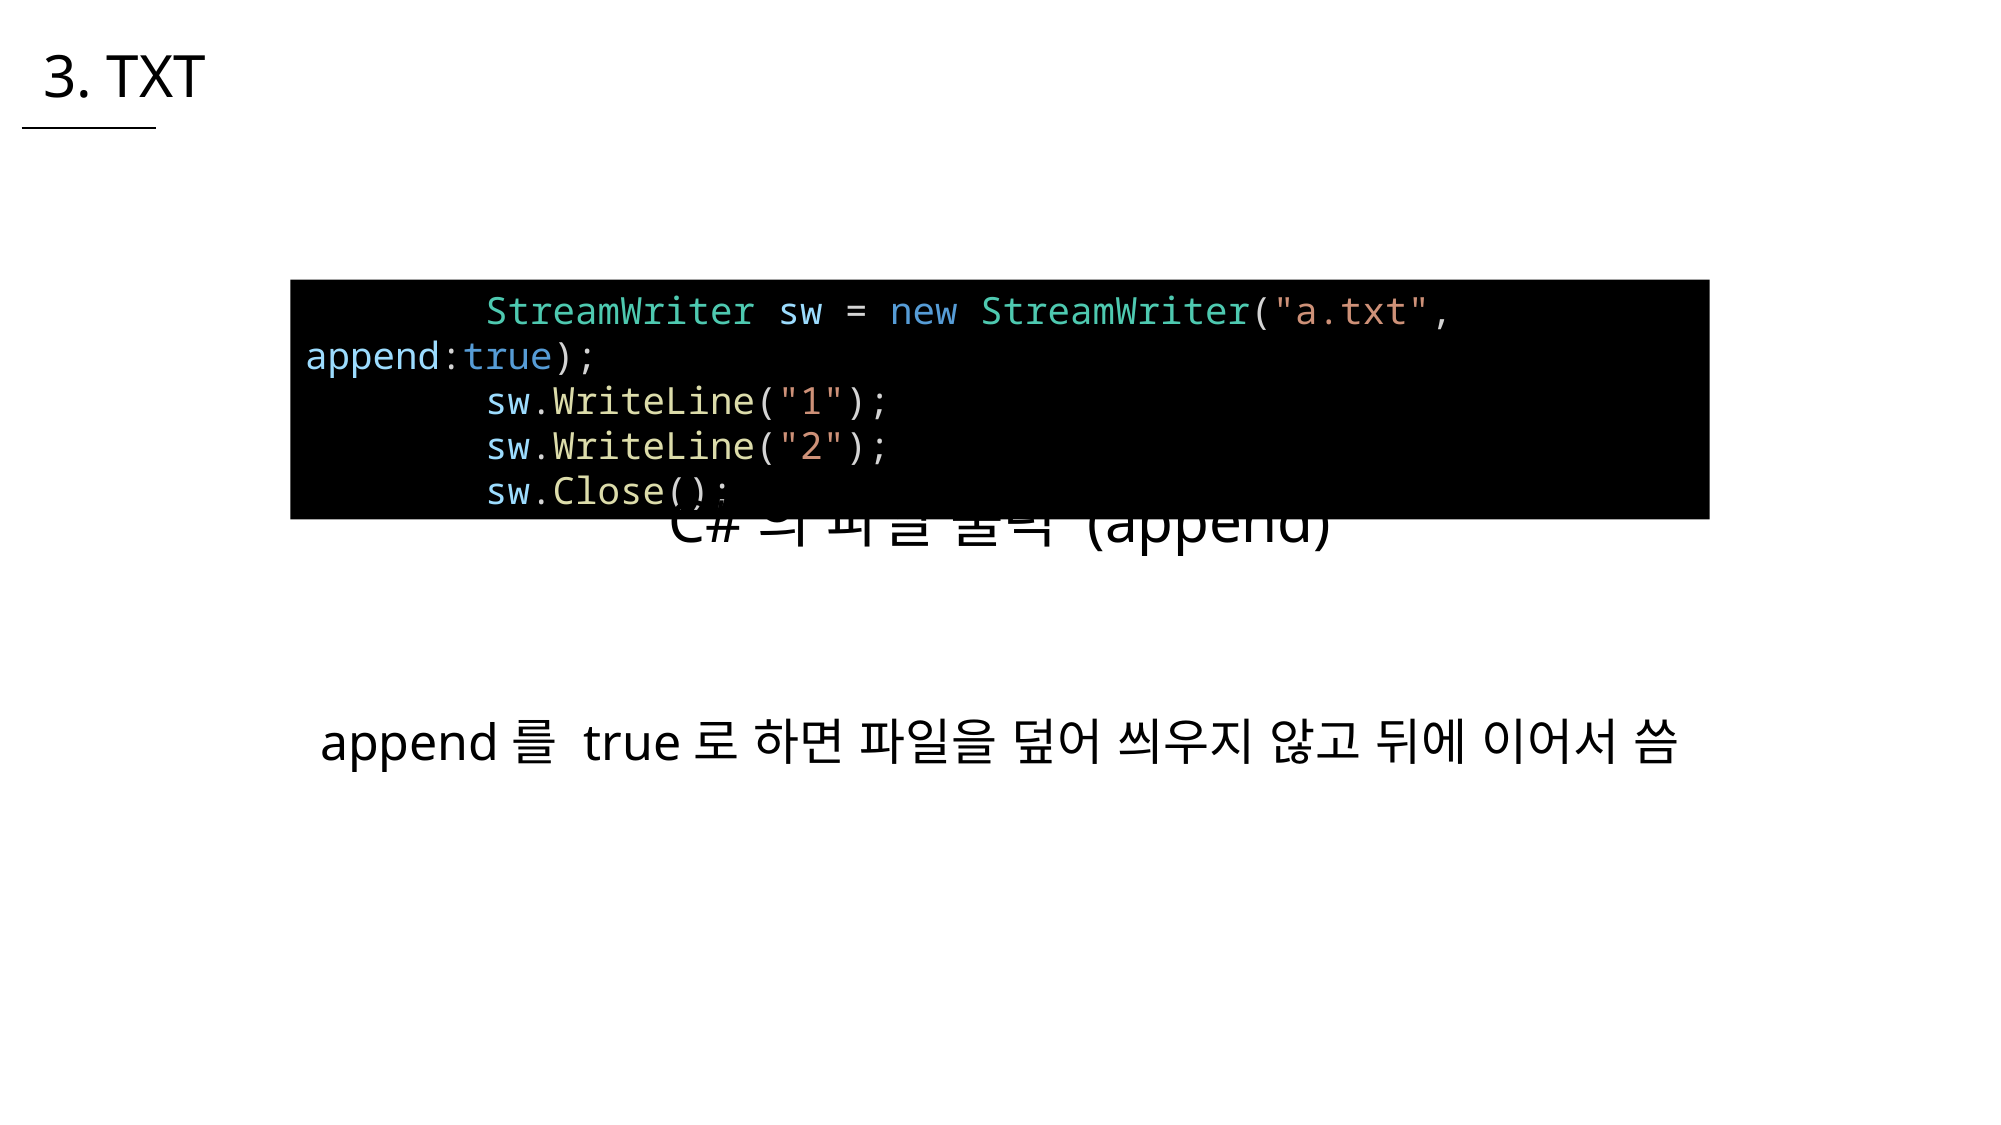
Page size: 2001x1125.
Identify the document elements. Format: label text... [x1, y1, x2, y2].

text_box StreamWriter sw = new StreamWriter("a.txt", append:true); sw.WriteLine("1"); sw.WriteLine("2"); sw.Close(); [290, 279, 1710, 520]
text_box append를 true로 하면 파일을 덮어 씌우지 않고 뒤에 이어서 씀 [305, 703, 1695, 778]
text_box 3. TXT [28, 31, 222, 117]
text_box C#의 파일 출력 (append) [653, 476, 1346, 562]
